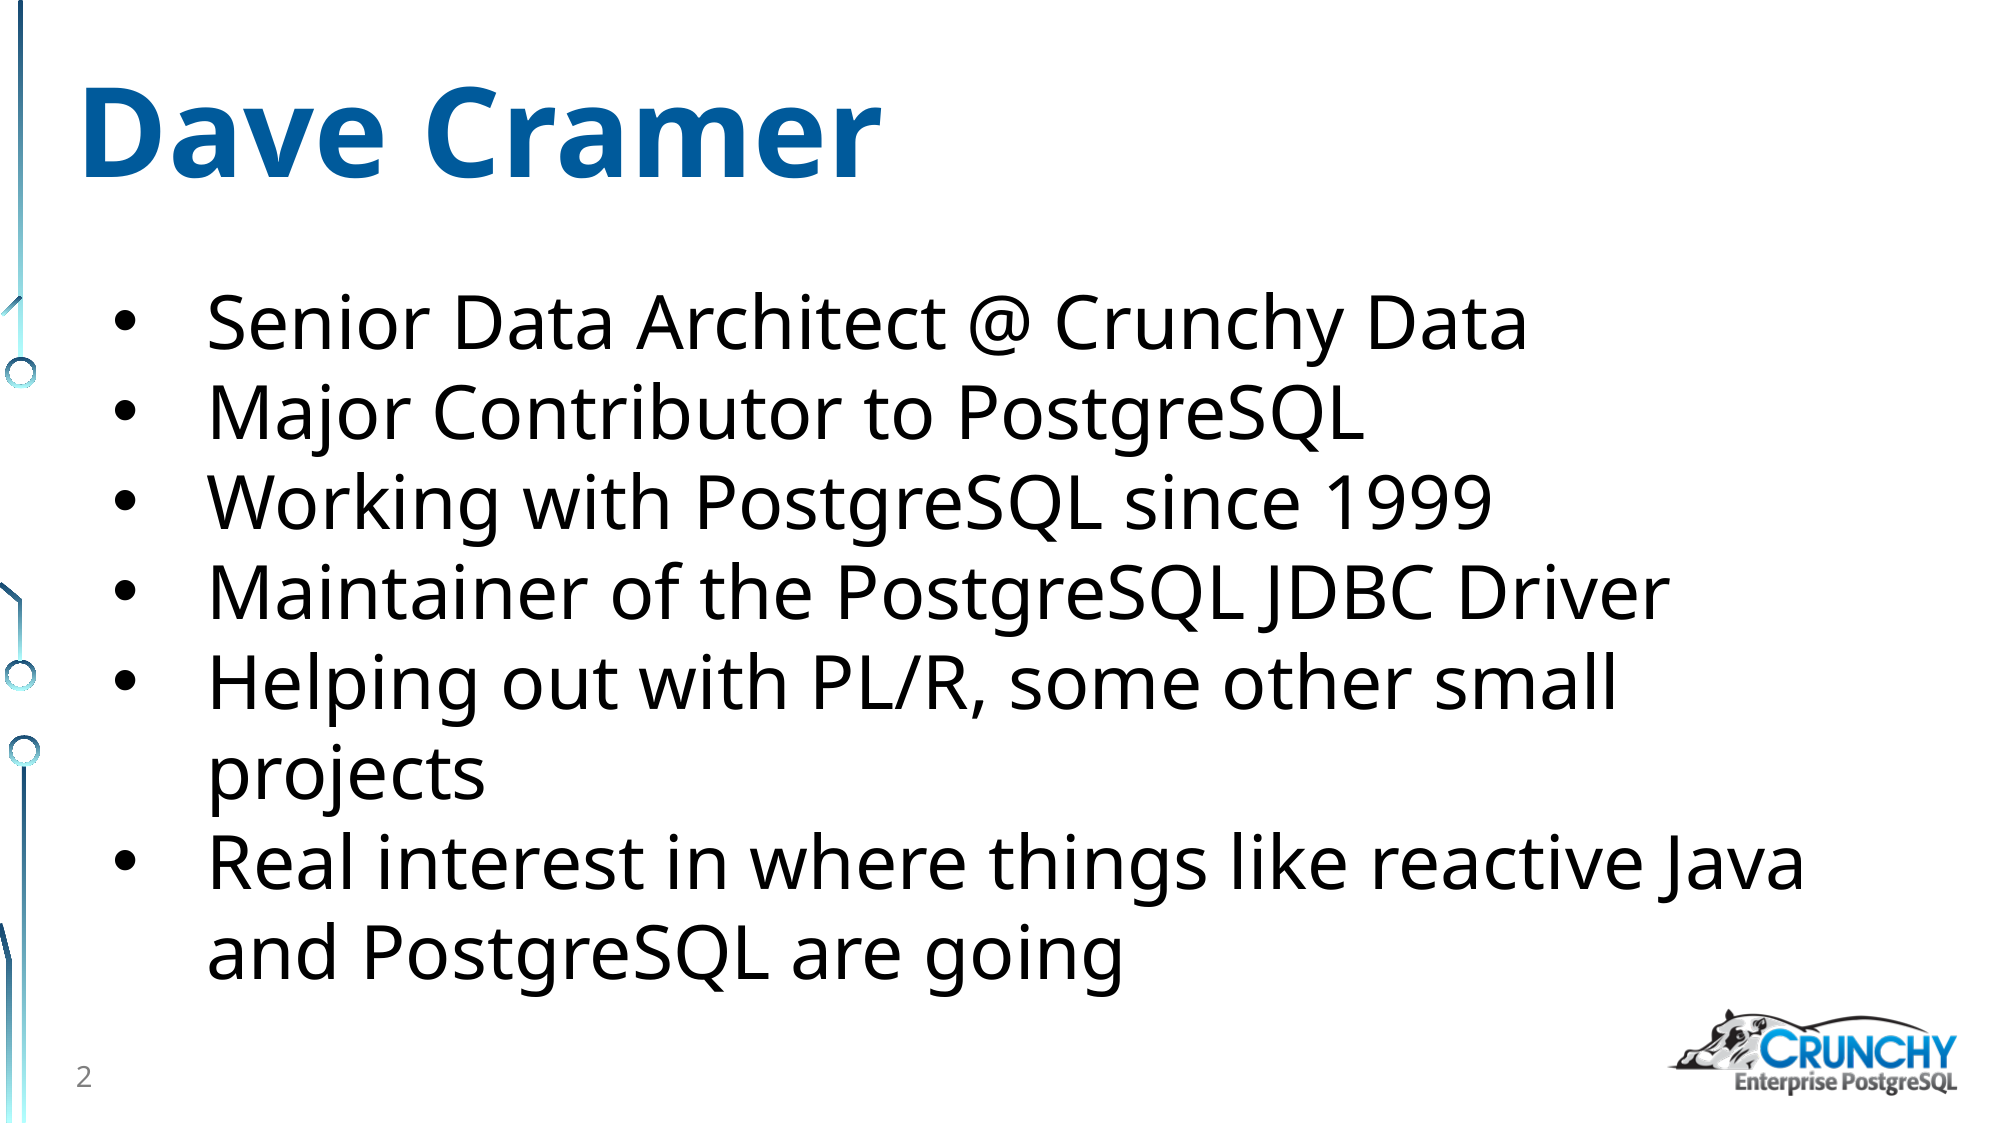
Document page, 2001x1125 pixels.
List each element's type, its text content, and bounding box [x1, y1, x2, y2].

slide_number 2 [60, 1051, 188, 1111]
title Dave Cramer [60, 55, 1686, 218]
list Senior Data Architect @ Crunchy Data Major Contributor to PostgreSQL Working with PostgreSQL since 1999 Maintainer of the PostgreSQL JDBC Driver Helping out with PL/R, some other small projects Real interest in where things like reactive Java and PostgreSQL are going [97, 267, 1893, 923]
picture [1656, 998, 1968, 1107]
